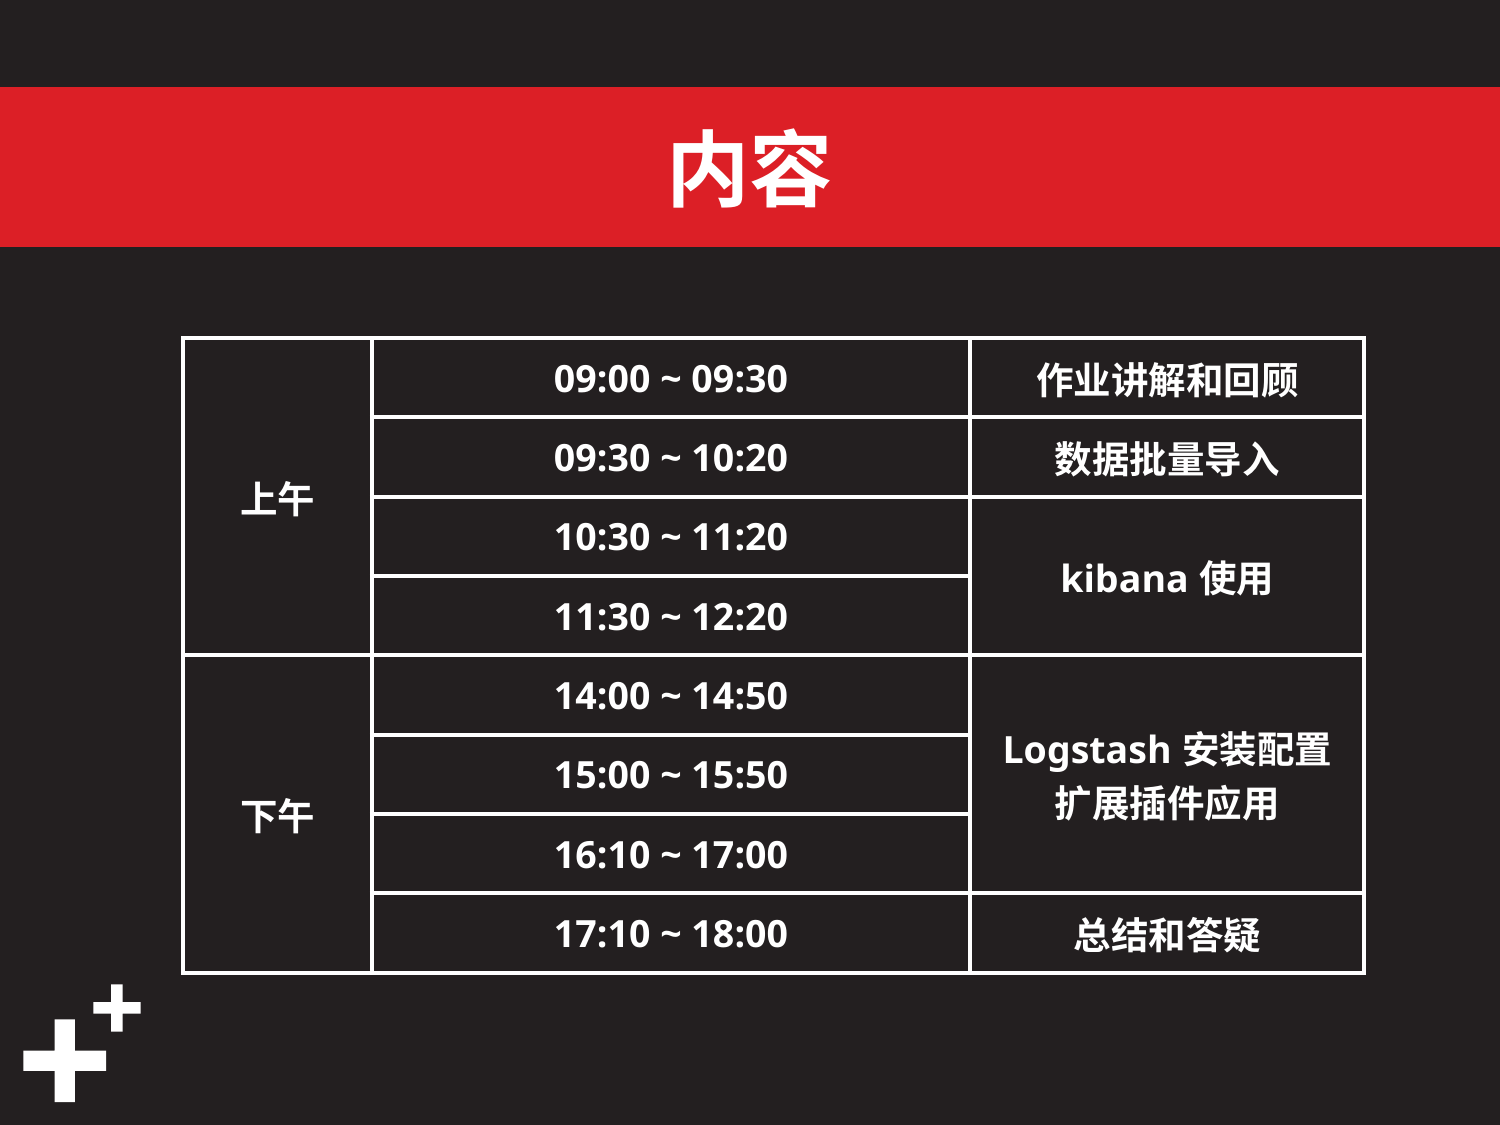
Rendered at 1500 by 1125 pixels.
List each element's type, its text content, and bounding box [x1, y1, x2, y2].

table_header 作业讲解和回顾 [972, 340, 1362, 415]
table_cell 17:10 ~ 18:00 [374, 895, 968, 971]
table_cell 数据批量导入 [972, 419, 1362, 495]
table_header 09:00 ~ 09:30 [374, 340, 968, 415]
text_box [0, 240, 1500, 849]
table_cell kibana使用 [972, 499, 1362, 653]
table_header 上午 [185, 340, 370, 653]
table_cell 10:30 ~ 11:20 [374, 499, 968, 574]
table_cell 11:30 ~ 12:20 [374, 578, 968, 653]
table_cell 总结和答疑 [972, 895, 1362, 971]
table_cell 下午 [185, 657, 370, 971]
table_cell 14:00 ~ 14:50 [374, 657, 968, 733]
table_cell Logstash安装配置 扩展插件应用 [972, 657, 1362, 891]
table_cell 16:10 ~ 17:00 [374, 816, 968, 891]
table_cell 09:30 ~ 10:20 [374, 419, 968, 495]
table_cell 15:00 ~ 15:50 [374, 737, 968, 812]
